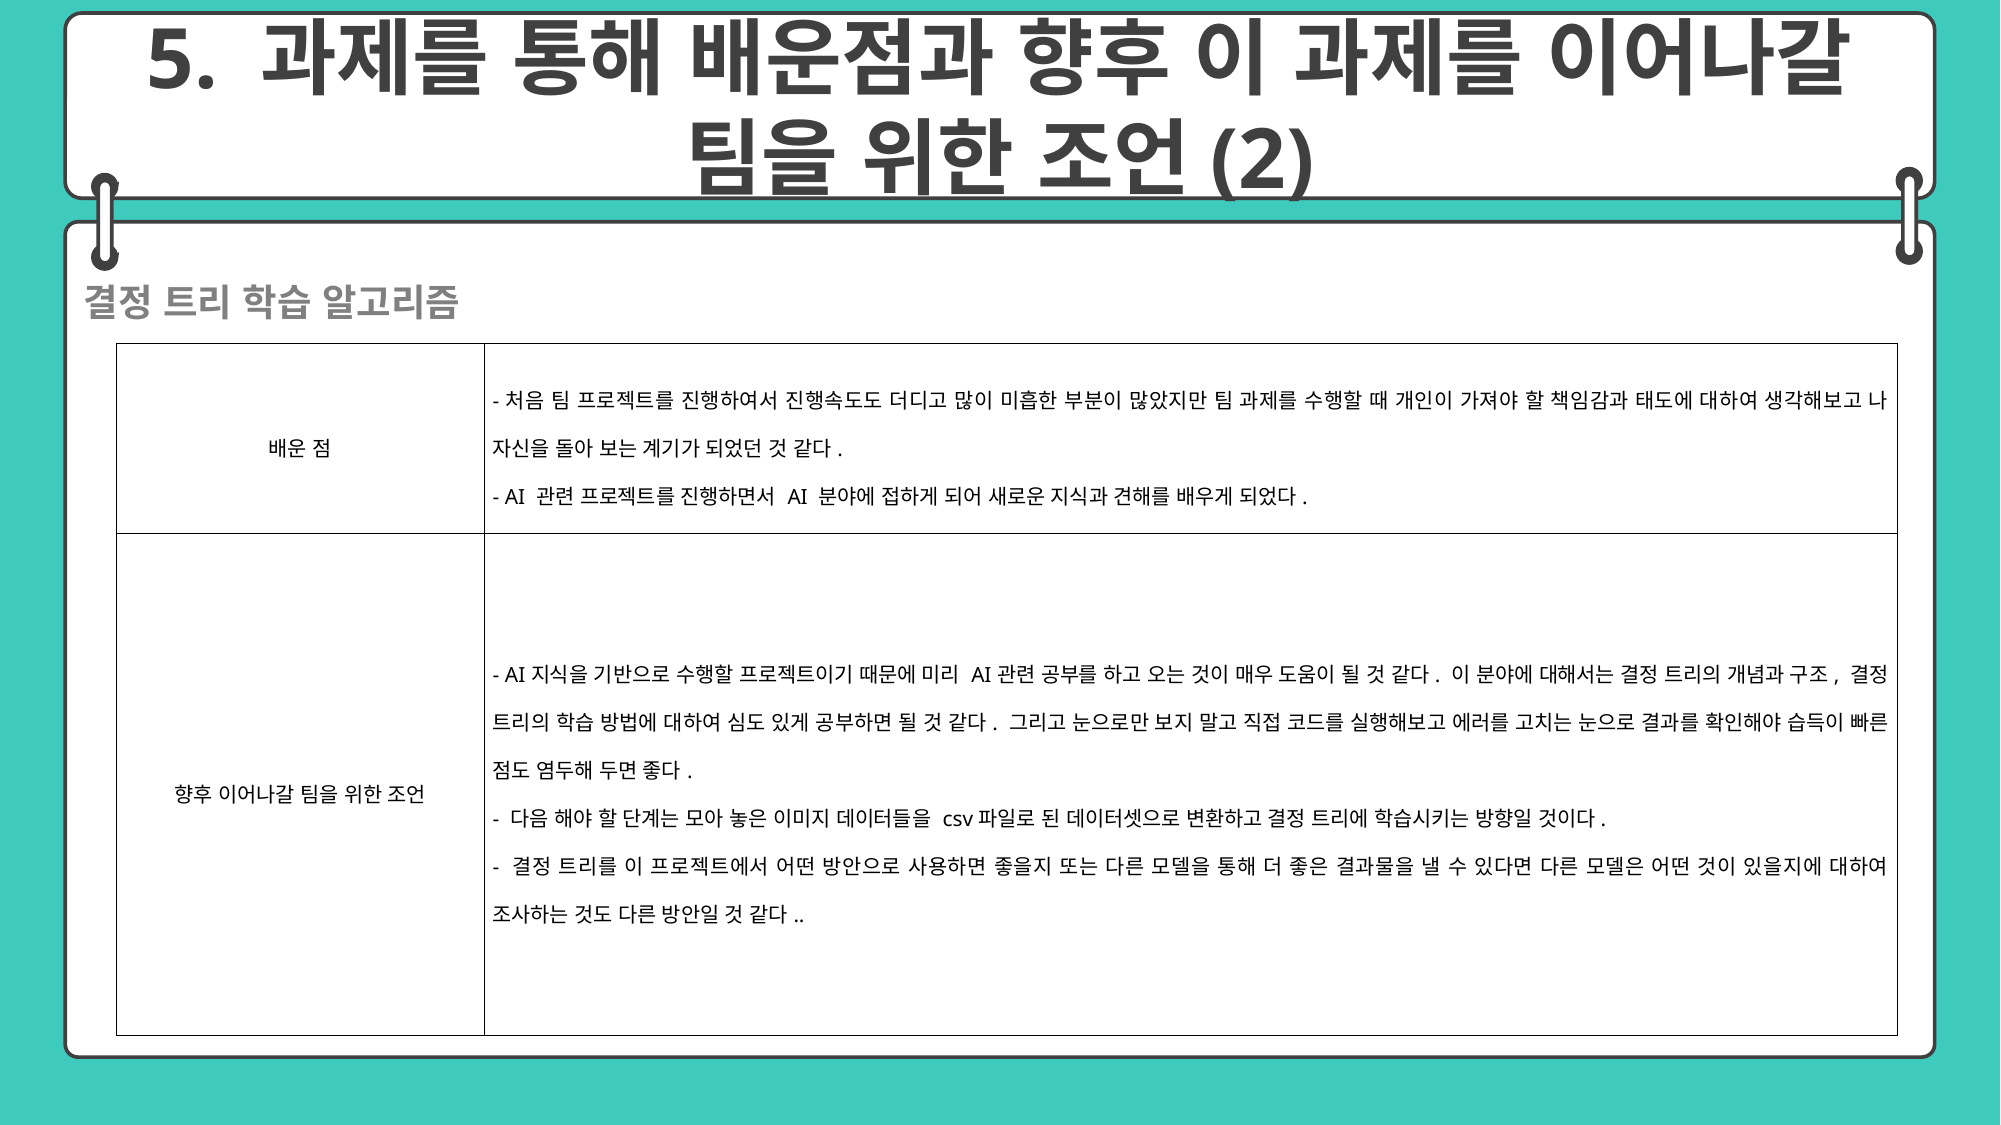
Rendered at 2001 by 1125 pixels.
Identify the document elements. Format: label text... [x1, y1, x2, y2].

text_box 5. 과제를 통해 배운점과 향후 이 과제를 이어나갈 팀을 위한 조언(2) [64, 11, 1936, 200]
table_cell - AI지식을 기반으로 수행할 프로젝트이기 때문에 미리 AI관련 공부를 하고 오는 것이 매우 도움이 될 것 같다. 이 분야에 대해서는 결정 트리의 개념과 구조, 결정 트리의 학습 방법에 대하여 심도 있게 공부하면 될 것 같다. 그리고 눈으로만 보지 말고 직접 코드를 실행해보고 에러를 고치는 눈으로 결과를 확인해야 습득이 빠른 점도 염두해 두면 좋다. - 다음 해야 할 단계는 모아 놓은 이미지 데이터들을 csv파일로 된 데이터셋으로 변환하고 결정 트리에 학습시키는 방향일 것이다. - 결정 트리를 이 프로젝트에서 어떤 방안으로 사용하면 좋을지 또는 다른 모델을 통해 더 좋은 결과물을 낼 수 있다면 다른 모델은 어떤 것이 있을지에 대하여 조사하는 것도 다른 방안일 것 같다.. [485, 534, 1897, 1035]
table_header -처음 팀 프로젝트를 진행하여서 진행속도도 더디고 많이 미흡한 부분이 많았지만 팀 과제를 수행할 때 개인이 가져야 할 책임감과 태도에 대하여 생각해보고 나 자신을 돌아 보는 계기가 되었던 것 같다. - AI 관련 프로젝트를 진행하면서 AI 분야에 접하게 되어 새로운 지식과 견해를 배우게 되었다. [485, 344, 1897, 533]
table_cell 향후 이어나갈 팀을 위한 조언 [117, 534, 484, 1035]
text_box 결정 트리 학습 알고리즘 [64, 220, 1936, 1059]
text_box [92, 174, 117, 269]
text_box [1897, 168, 1922, 263]
table_header 배운 점 [117, 344, 484, 533]
